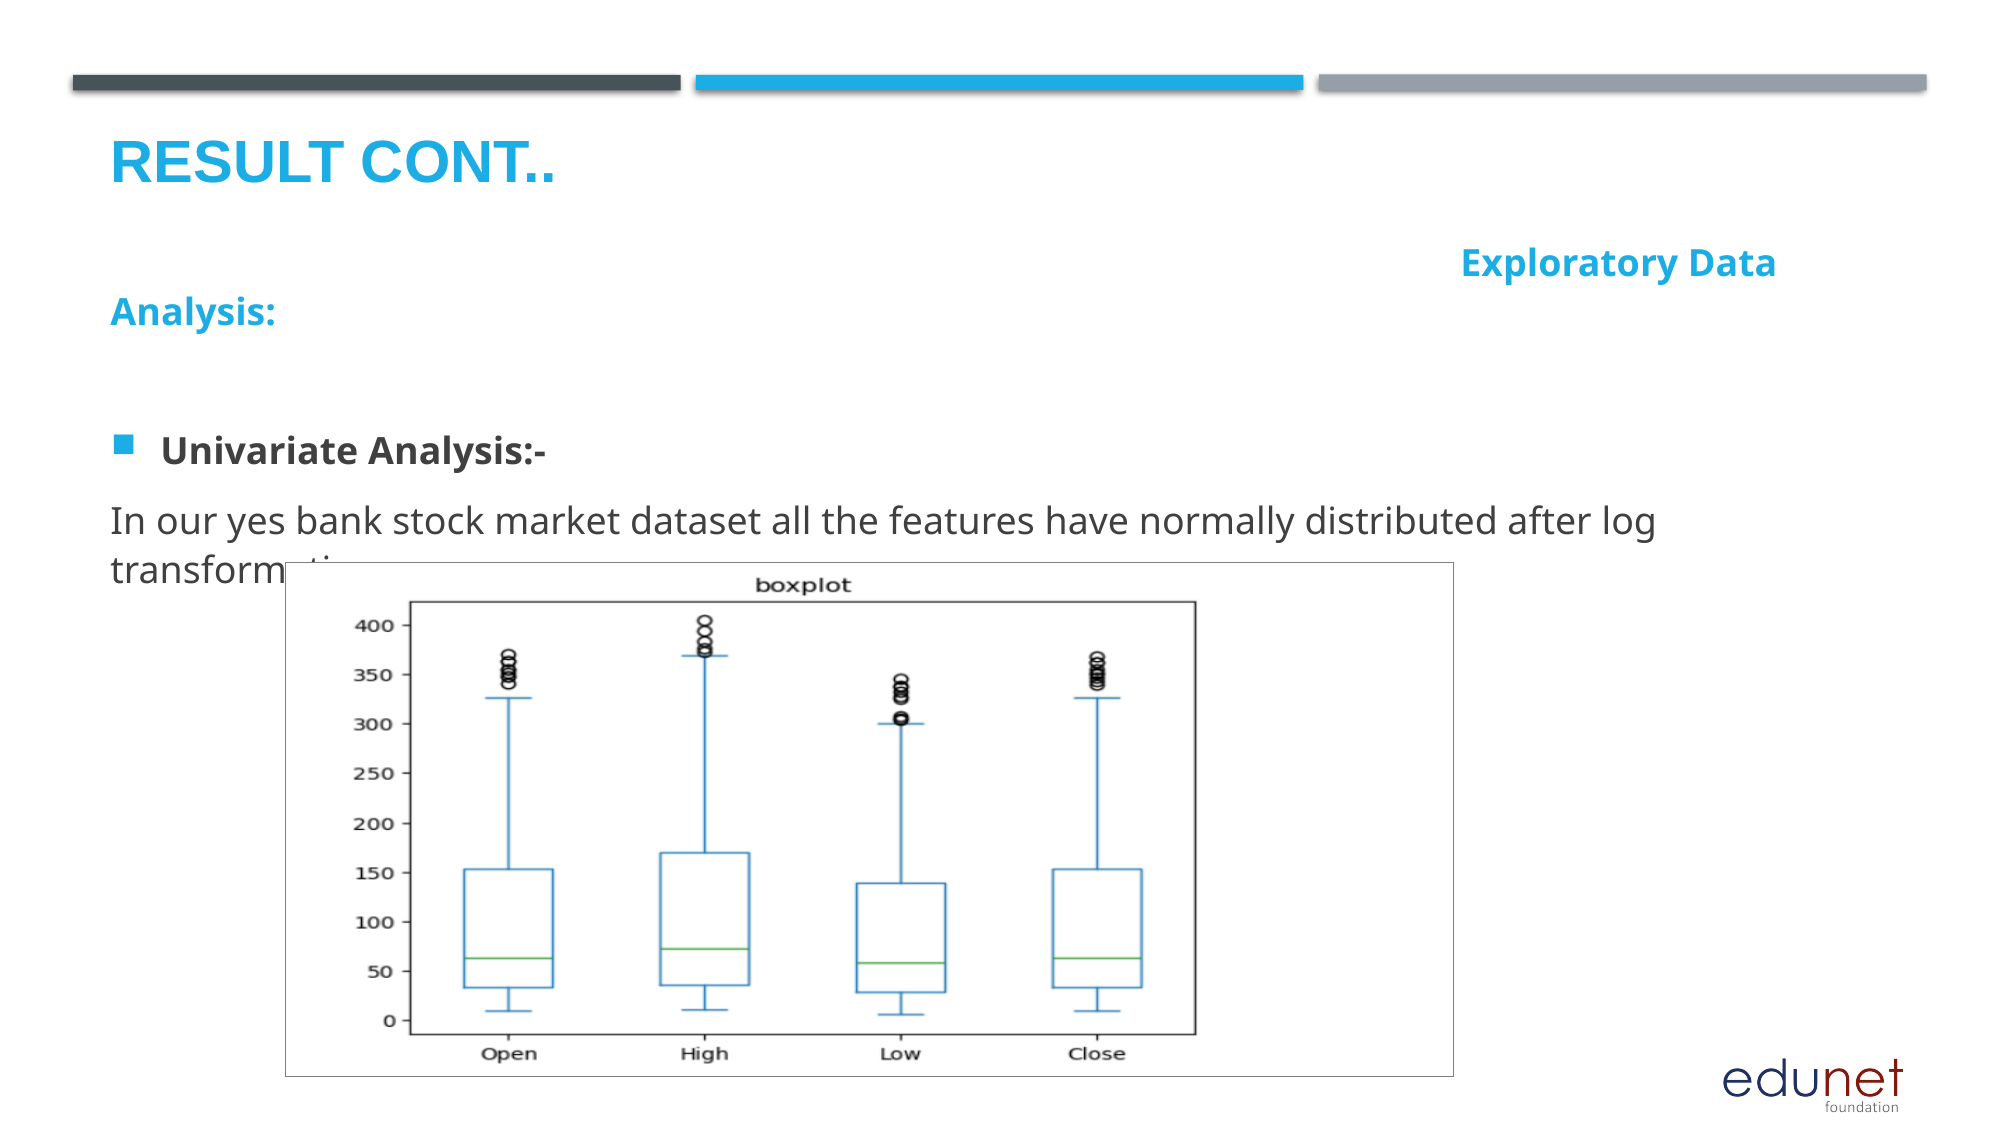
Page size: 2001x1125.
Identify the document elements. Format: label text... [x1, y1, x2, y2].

list Exploratory Data Analysis: Univariate Analysis:- In our yes bank stock market dataset all the features have normally distributed after log transformations. [95, 213, 1905, 1096]
title Result cont.. [95, 115, 1905, 203]
picture [284, 561, 1454, 1078]
picture [1719, 1096, 1905, 1116]
